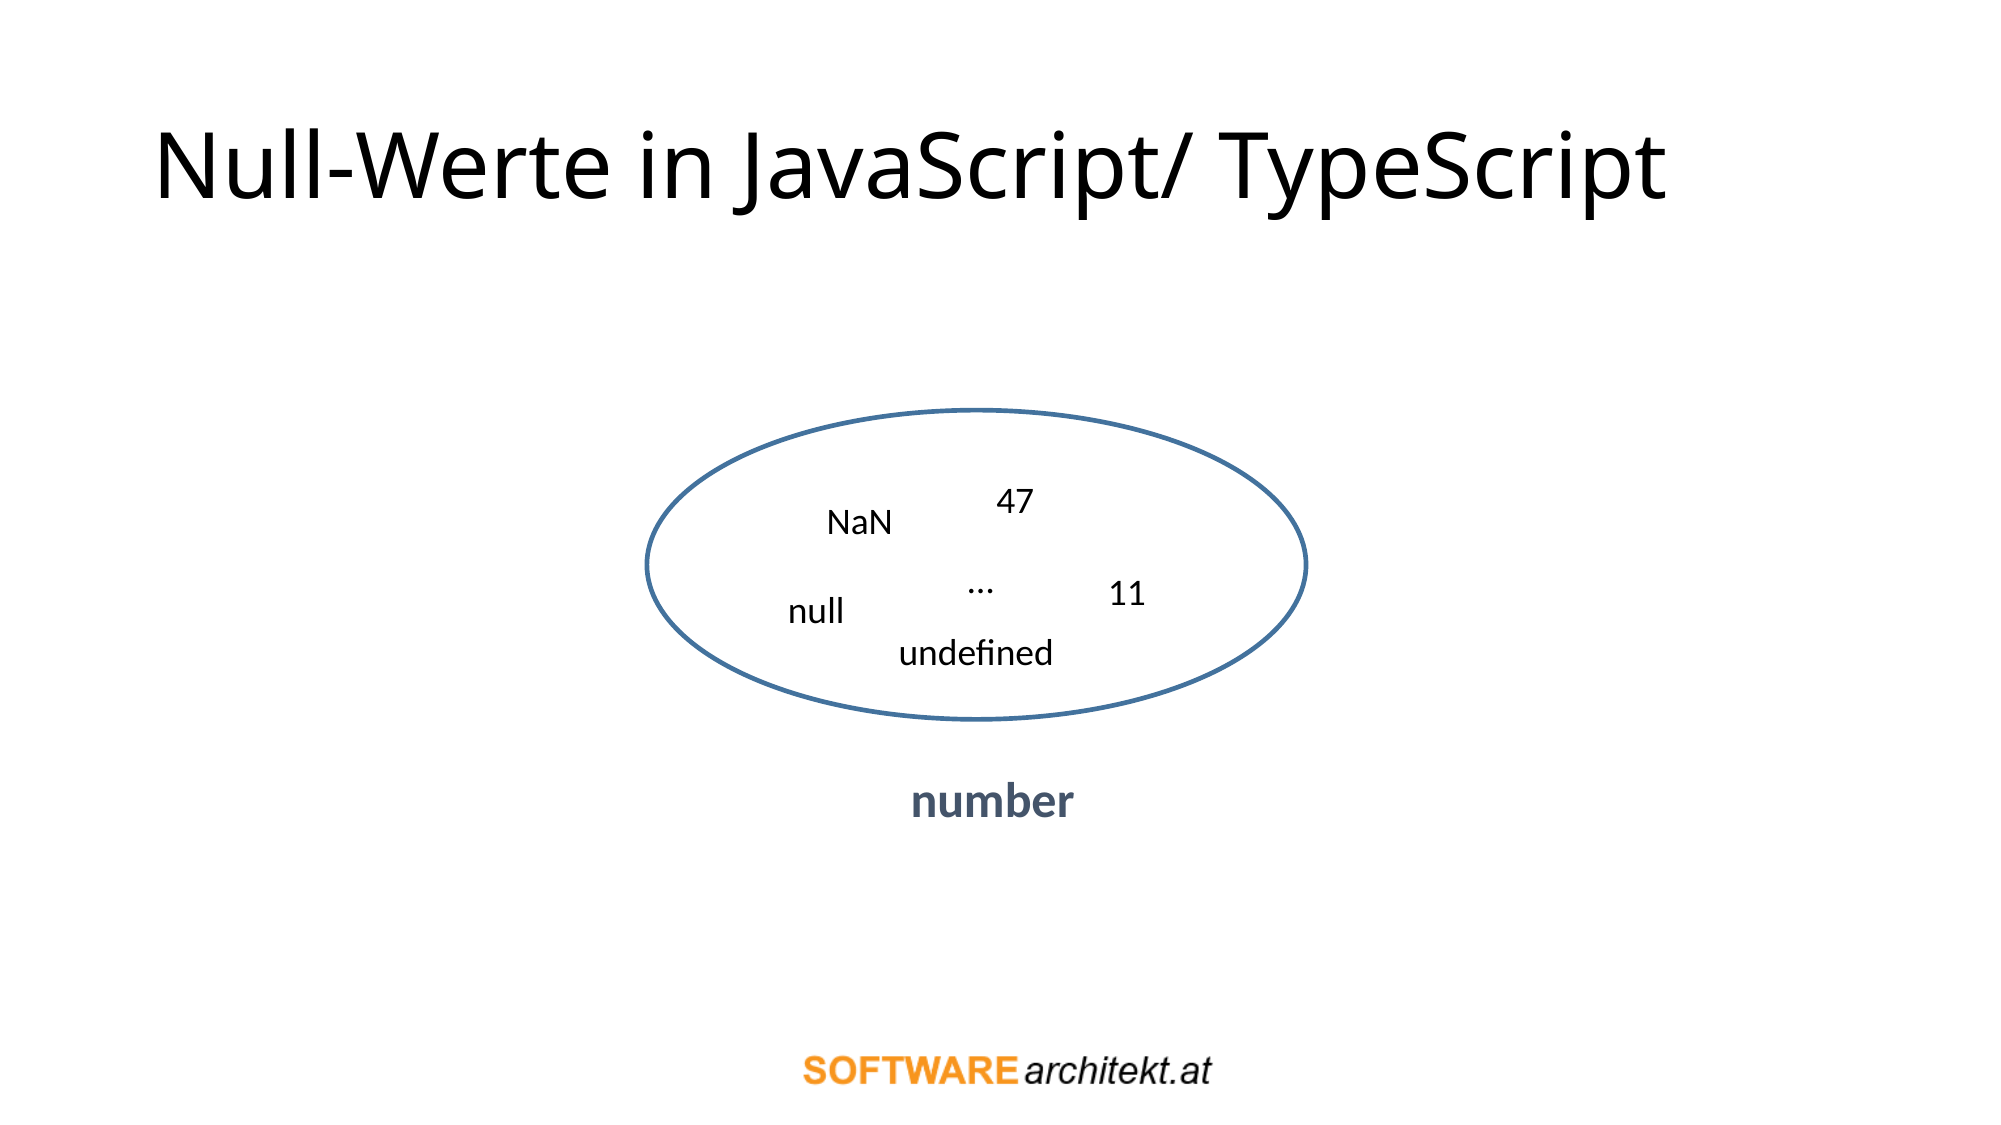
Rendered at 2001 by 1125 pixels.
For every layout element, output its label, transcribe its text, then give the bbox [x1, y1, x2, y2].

text_box NaN [811, 489, 909, 549]
picture [792, 1042, 1251, 1096]
text_box 47 [981, 469, 1050, 529]
text_box null [773, 579, 860, 639]
text_box … [953, 548, 1009, 609]
text_box [645, 409, 1308, 721]
text_box undefined [883, 620, 1070, 681]
title Null-Werte in JavaScript/ TypeScript [137, 59, 1863, 278]
text_box 11 [1093, 560, 1161, 620]
text_box number [895, 760, 1223, 836]
